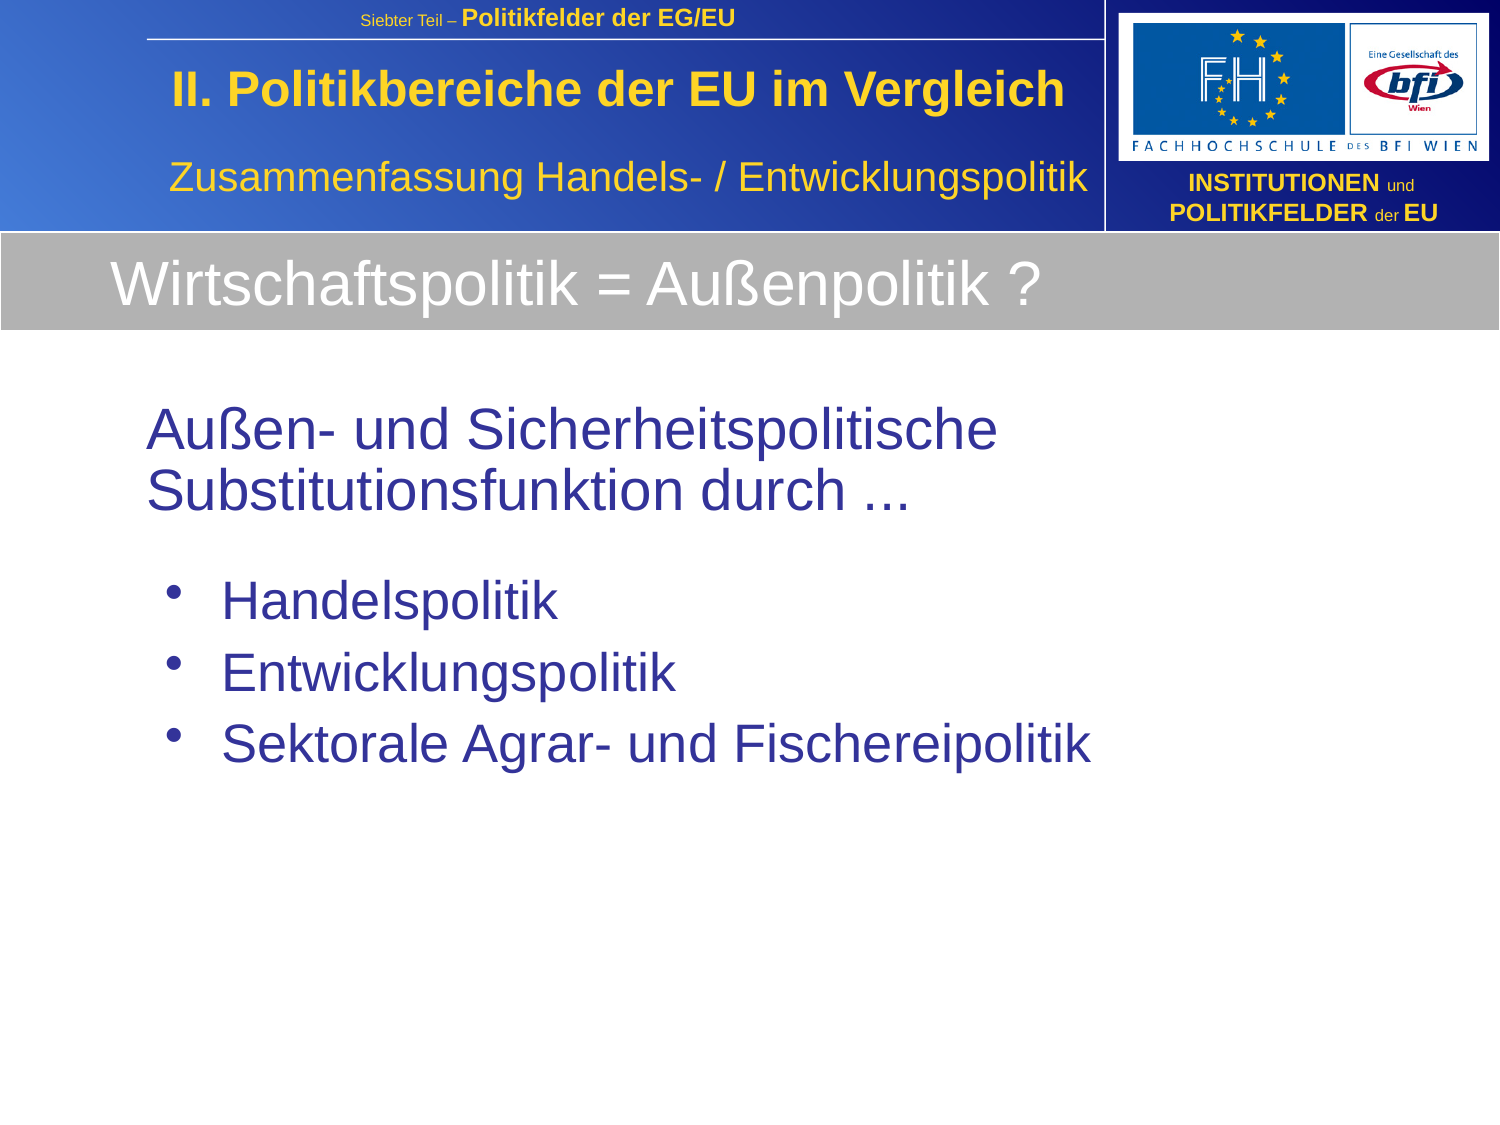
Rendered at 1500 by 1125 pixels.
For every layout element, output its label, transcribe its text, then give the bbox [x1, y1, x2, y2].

picture [1133, 23, 1477, 151]
text_box Außen- und Sicherheitspolitische Substitutionsfunktion durch ... Handelspolitik Entwicklungspolitik Sektorale Agrar- und Fischereipolitik [0, 387, 1500, 782]
text_box Zusammenfassung Handels- / Entwicklungspolitik [154, 142, 1112, 207]
text_box II. Politikbereiche der EU im Vergleich [156, 19, 1087, 125]
text_box Wirtschaftspolitik = Außenpolitik ? [20, 235, 1500, 325]
text_box [0, 231, 1500, 331]
